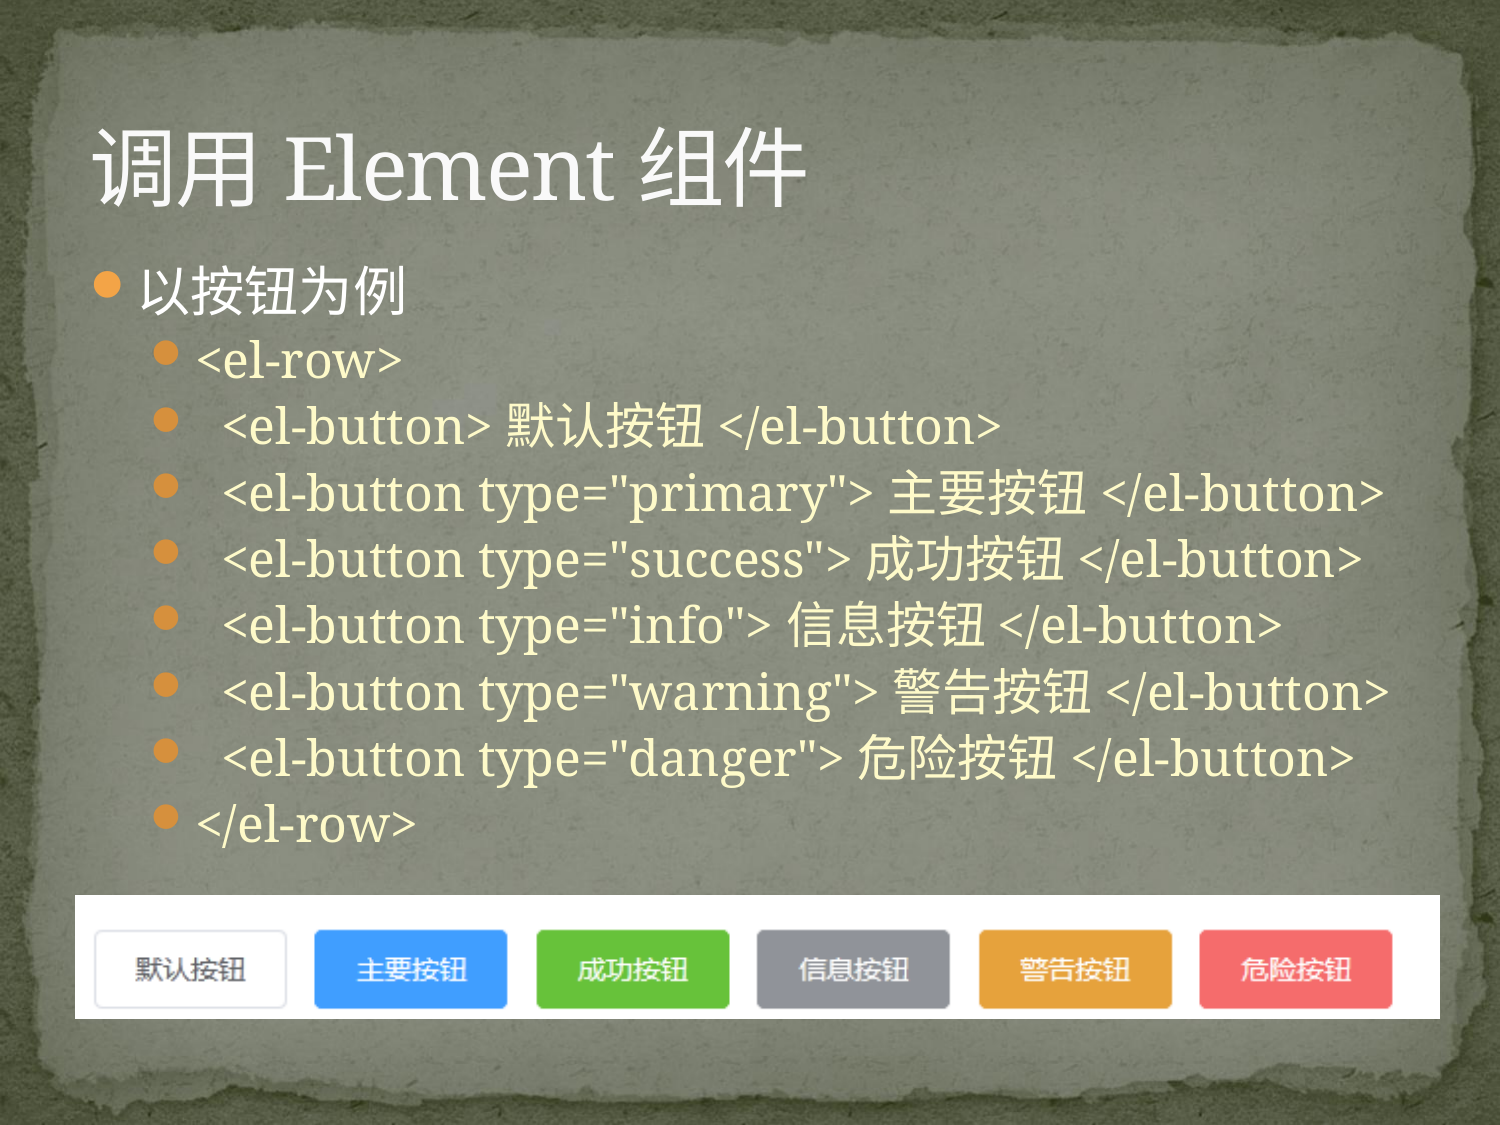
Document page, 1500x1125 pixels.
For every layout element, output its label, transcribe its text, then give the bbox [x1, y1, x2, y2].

title 调用Element组件 [74, 24, 1425, 225]
list 以按钮为例 <el-row> <el-button>默认按钮</el-button> <el-button type="primary">主要按钮</el-button> <el-button type="success">成功按钮</el-button> <el-button type="info">信息按钮</el-button> <el-button type="warning">警告按钮</el-button> <el-button type="danger">危险按钮</el-button> </el-row> [75, 249, 1425, 887]
picture [0, 0, 1500, 1125]
